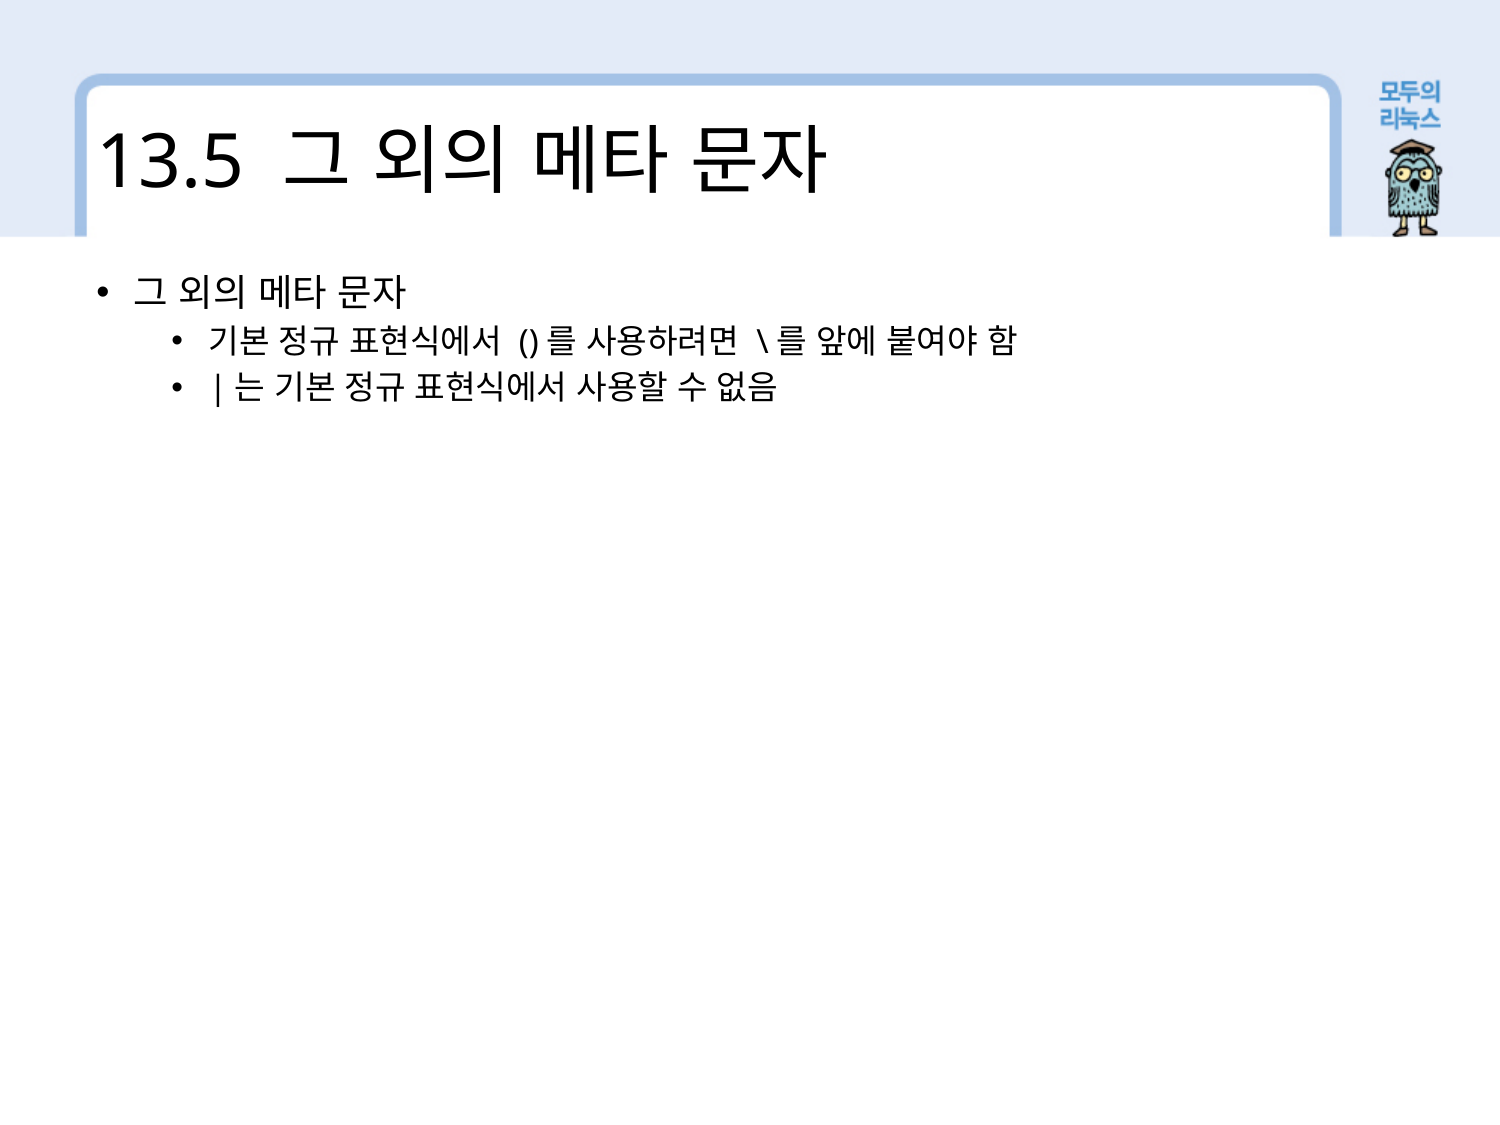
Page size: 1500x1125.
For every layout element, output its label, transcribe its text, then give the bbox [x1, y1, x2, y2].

text_box 그 외의 메타 문자 기본 정규 표현식에서 ()를 사용하려면 \를 앞에 붙여야 함 |는 기본 정규 표현식에서 사용할 수 없음 [81, 266, 1404, 1024]
text_box 13.5 그 외의 메타 문자 [81, 115, 1335, 221]
picture [0, 0, 1500, 1125]
